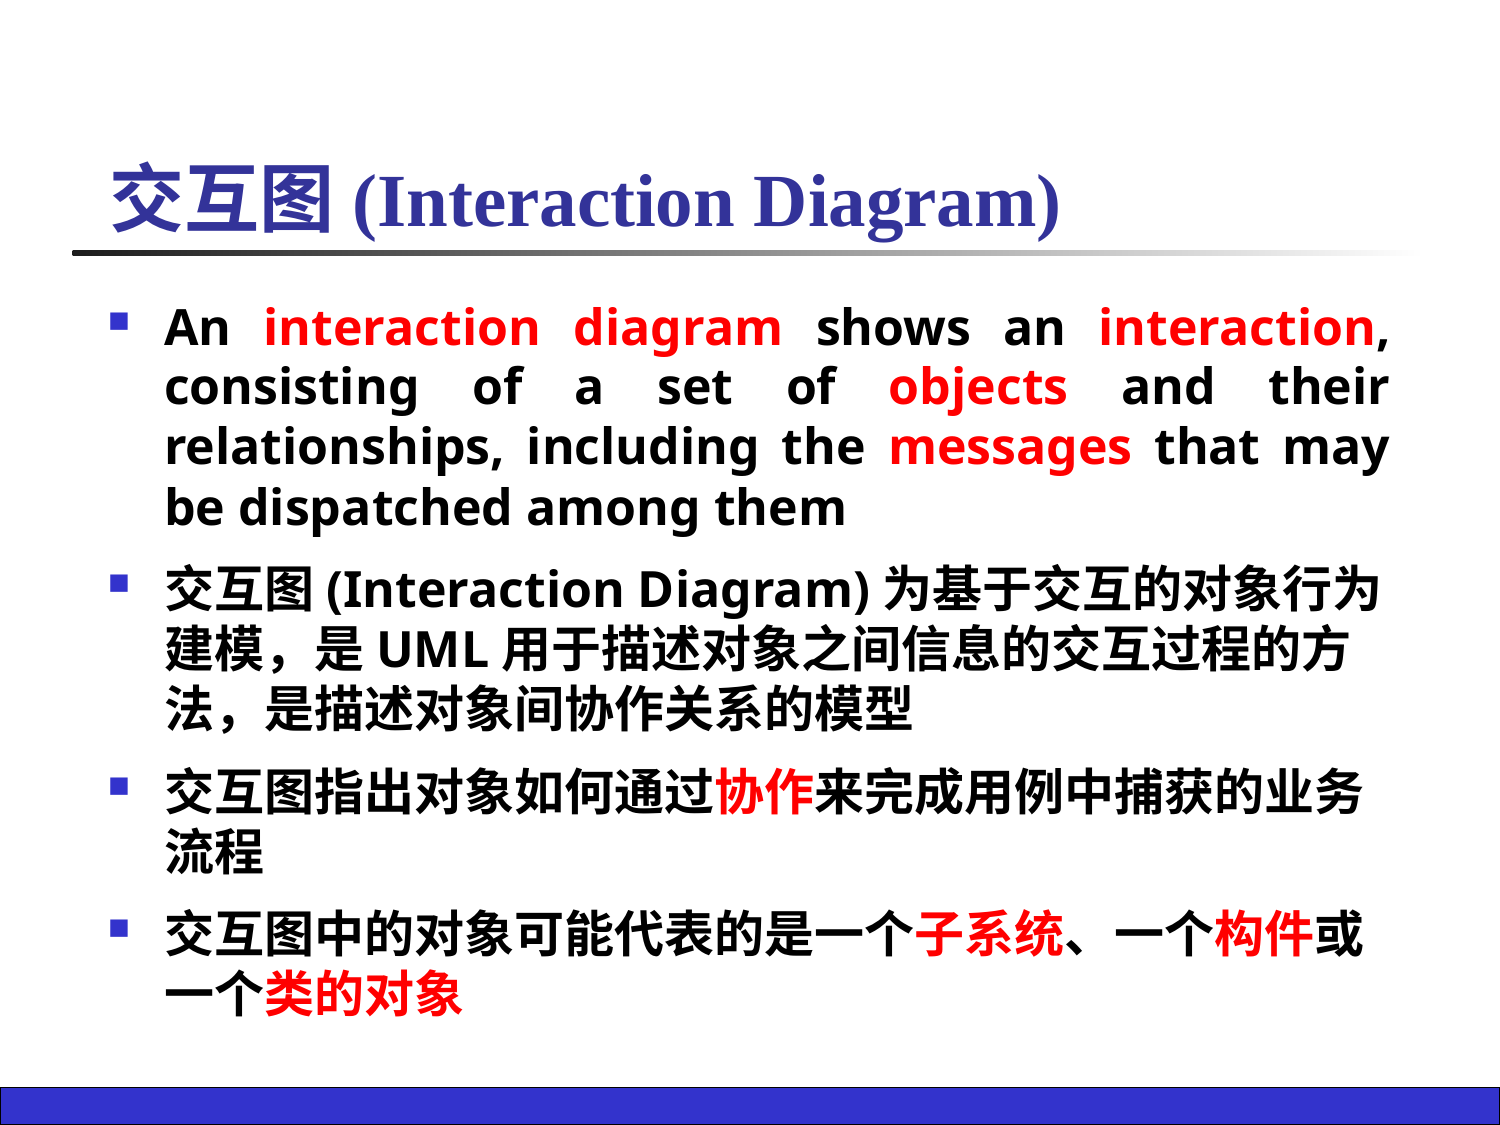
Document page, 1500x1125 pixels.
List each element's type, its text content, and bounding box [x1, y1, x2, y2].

list An interaction diagram shows an interaction, consisting of a set of objects and their relationships, including the messages that may be dispatched among them 交互图(Interaction Diagram)为基于交互的对象行为建模，是UML用于描述对象之间信息的交互过程的方法，是描述对象间协作关系的模型 交互图指出对象如何通过协作来完成用例中捕获的业务流程 交互图中的对象可能代表的是一个子系统、一个构件或一个类的对象 [92, 287, 1406, 1047]
title 交互图(Interaction Diagram) [94, 50, 1407, 250]
